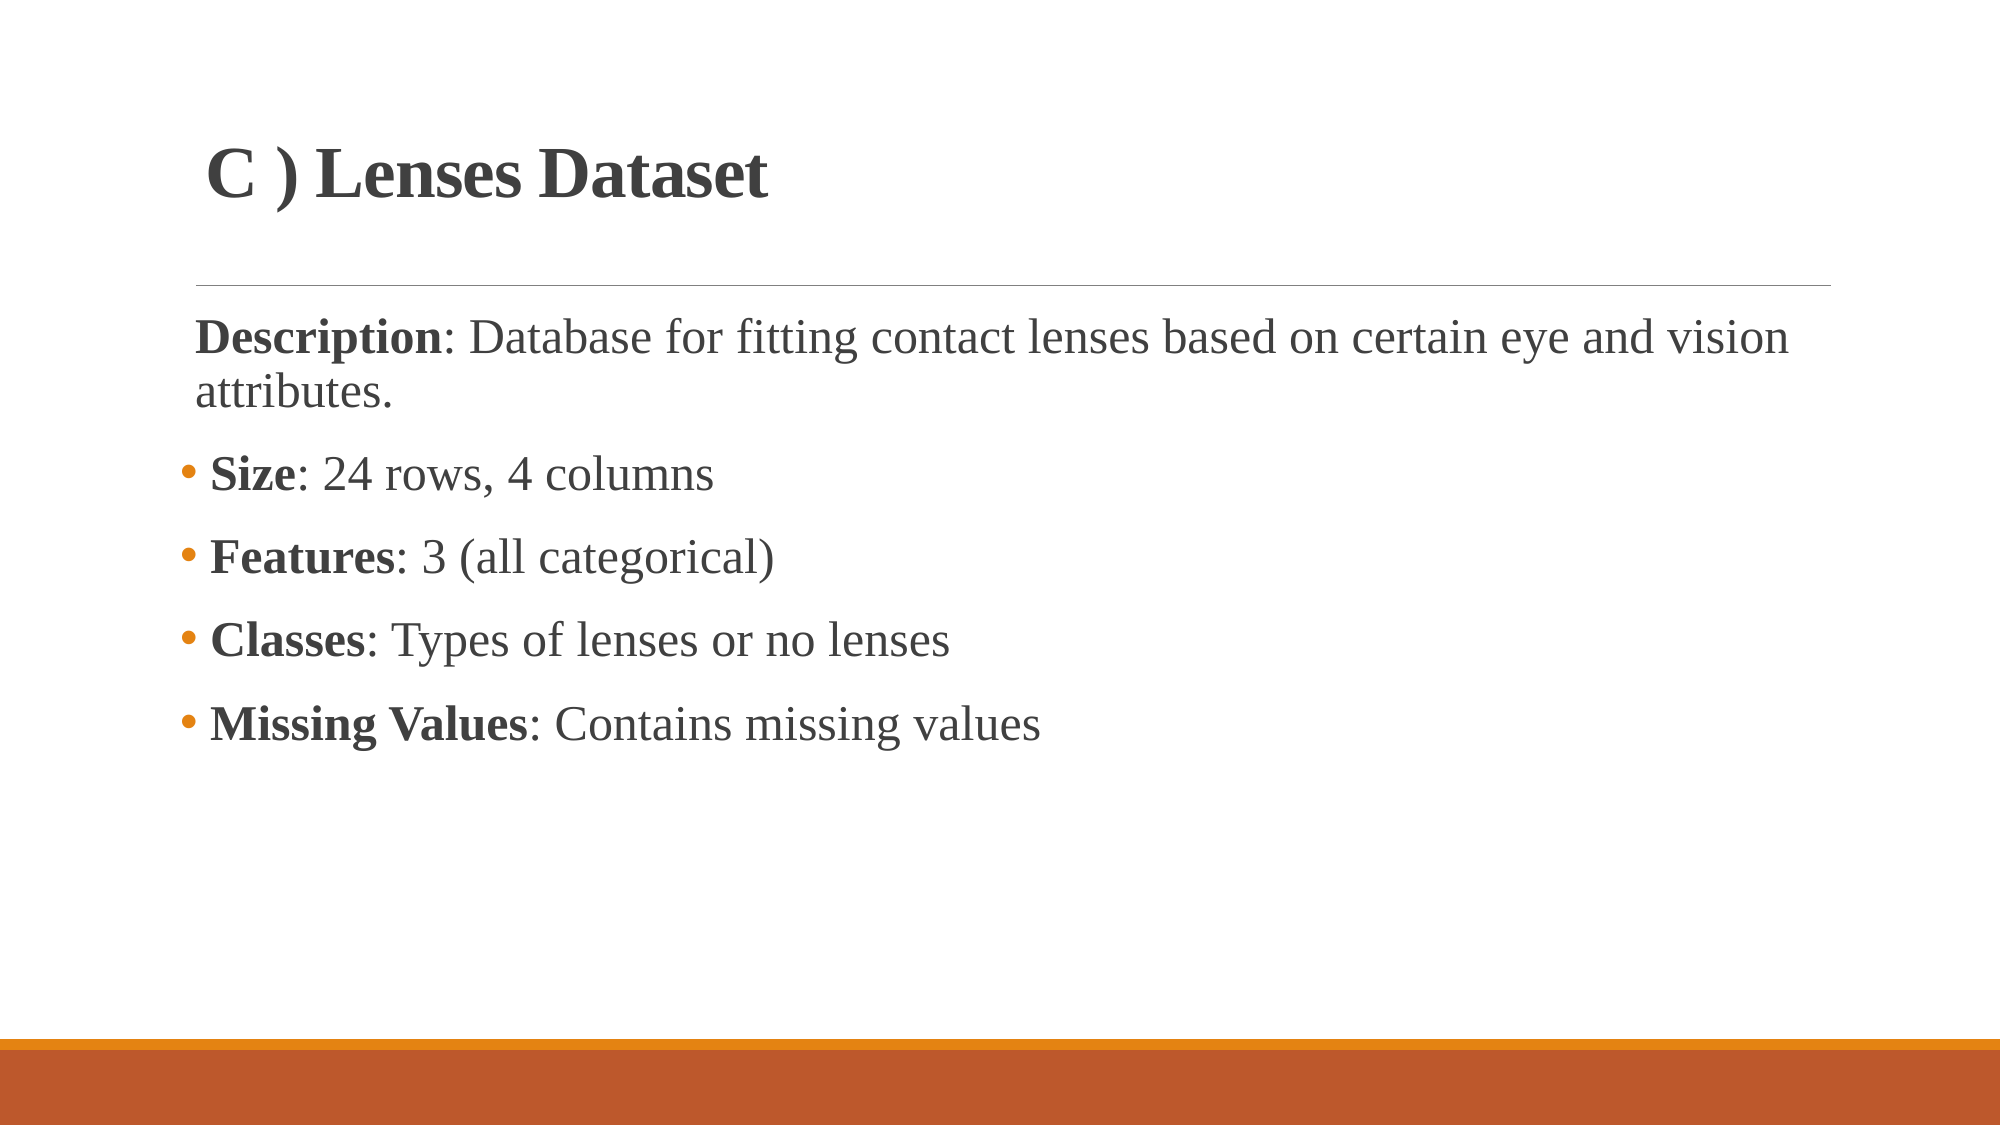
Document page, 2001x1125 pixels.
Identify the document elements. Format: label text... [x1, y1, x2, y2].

title C ) Lenses Dataset [190, 47, 1841, 221]
list Description: Database for fitting contact lenses based on certain eye and vision attributes. Size: 24 rows, 4 columns Features: 3 (all categorical) Classes: Types of lenses or no lenses Missing Values: Contains missing values [180, 302, 1830, 963]
